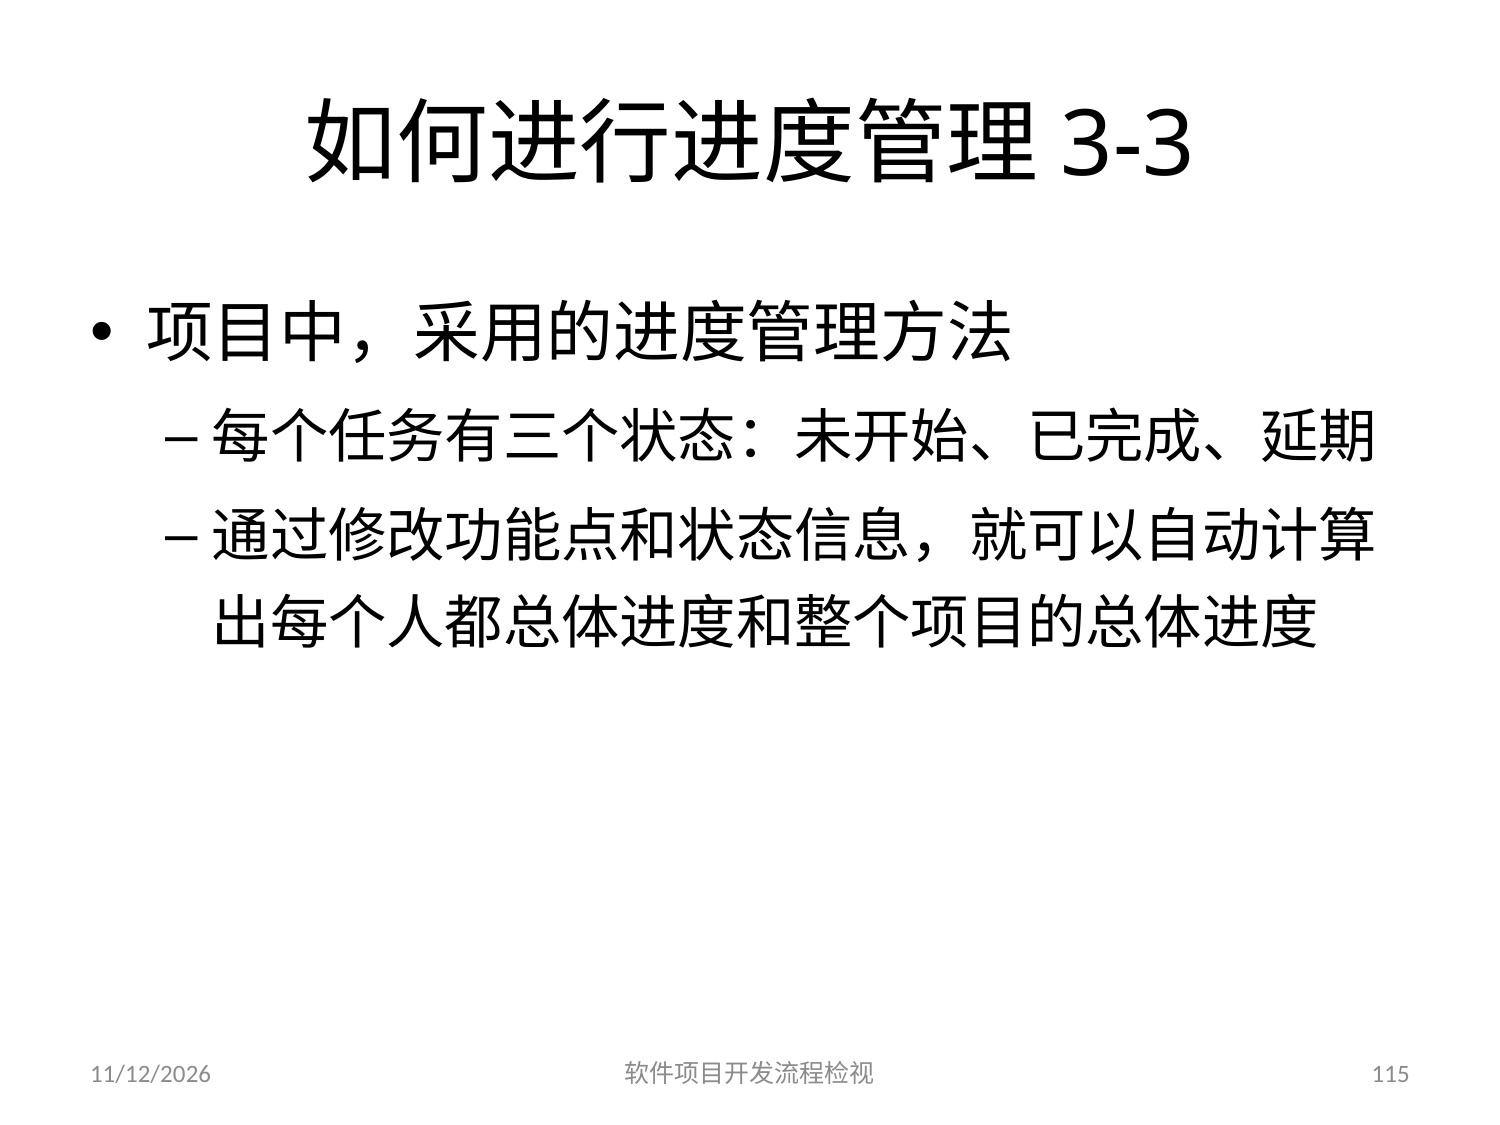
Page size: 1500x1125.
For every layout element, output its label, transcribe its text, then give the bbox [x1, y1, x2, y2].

title 如何进行进度管理3-3 [75, 45, 1425, 233]
slide_number 115 [1074, 1042, 1425, 1103]
footer 软件项目开发流程检视 [512, 1042, 988, 1103]
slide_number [75, 1042, 425, 1103]
list 项目中，采用的进度管理方法 每个任务有三个状态：未开始、已完成、延期 通过修改功能点和状态信息，就可以自动计算出每个人都总体进度和整个项目的总体进度 [75, 262, 1425, 1005]
